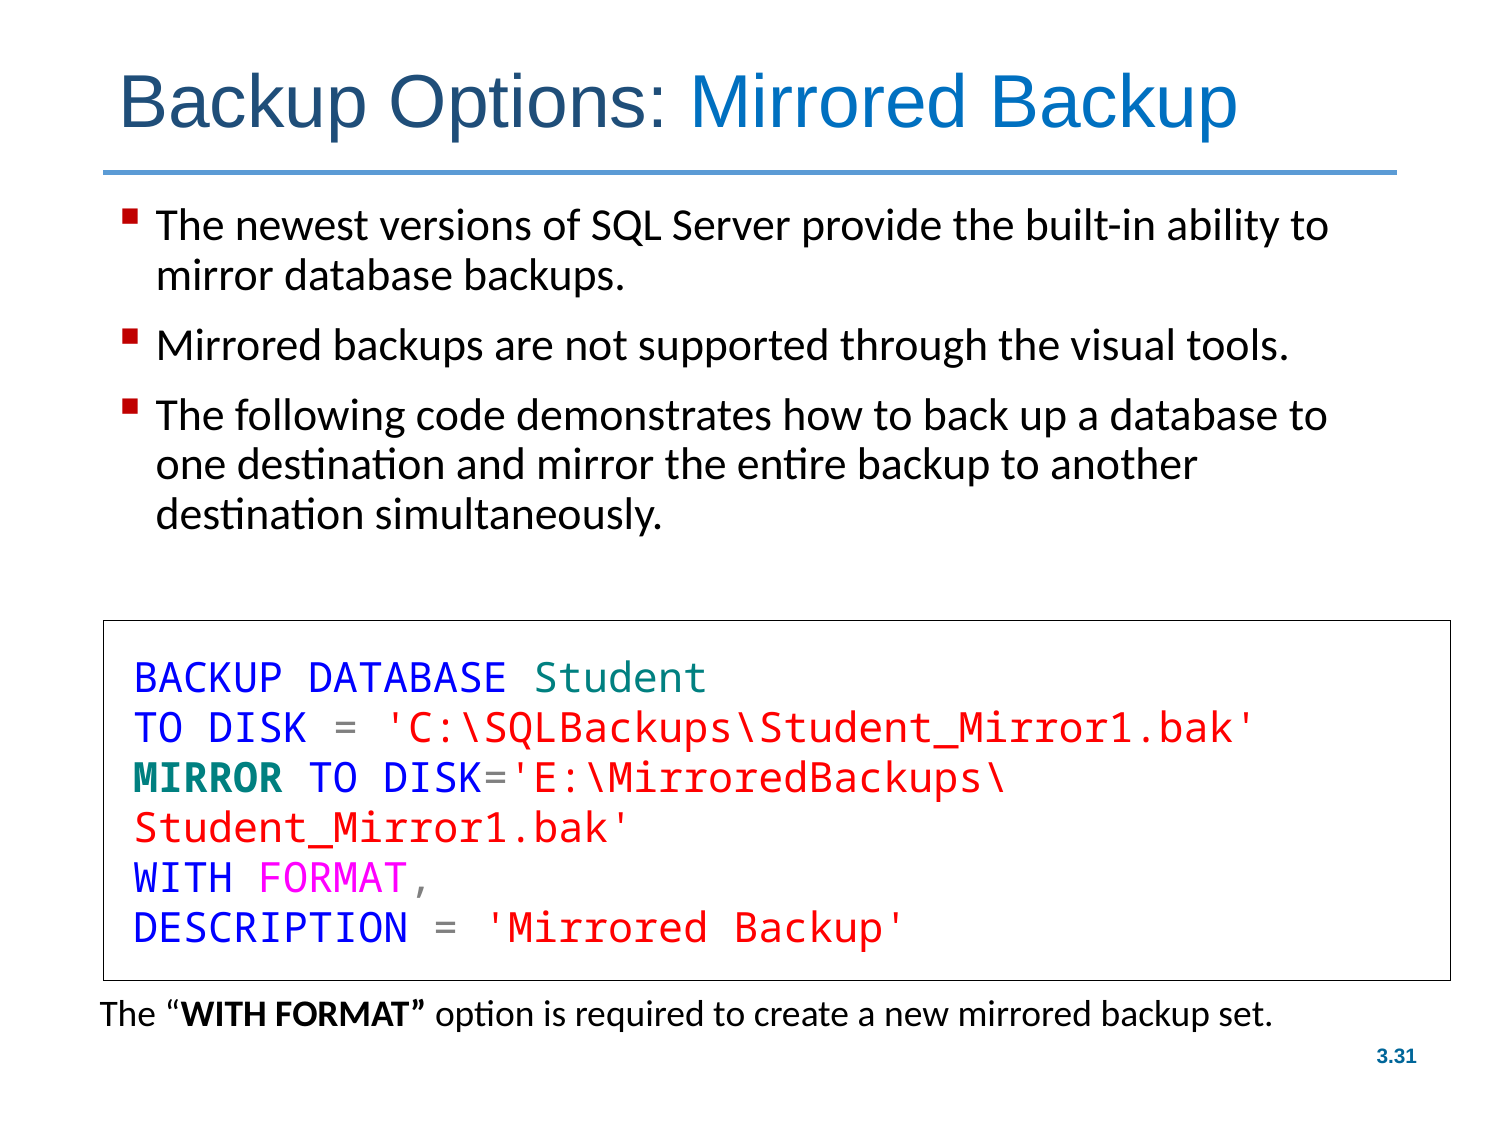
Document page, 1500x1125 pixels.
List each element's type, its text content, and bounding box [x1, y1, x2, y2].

title Backup Options: Mirrored Backup [103, 41, 1397, 165]
text_box The “WITH FORMAT” option is required to create a new mirrored backup set. [84, 981, 1345, 1042]
list The newest versions of SQL Server provide the built-in ability to mirror database backups. Mirrored backups are not supported through the visual tools. The following code demonstrates how to back up a database to one destination and mirror the entire backup to another destination simultaneously. [103, 193, 1397, 600]
text_box BACKUP DATABASE Student TO DISK = 'C:\SQLBackups\Student_Mirror1.bak' MIRROR TO DISK='E:\MirroredBackups\Student_Mirror1.bak' WITH FORMAT, DESCRIPTION = 'Mirrored Backup' [103, 620, 1451, 981]
